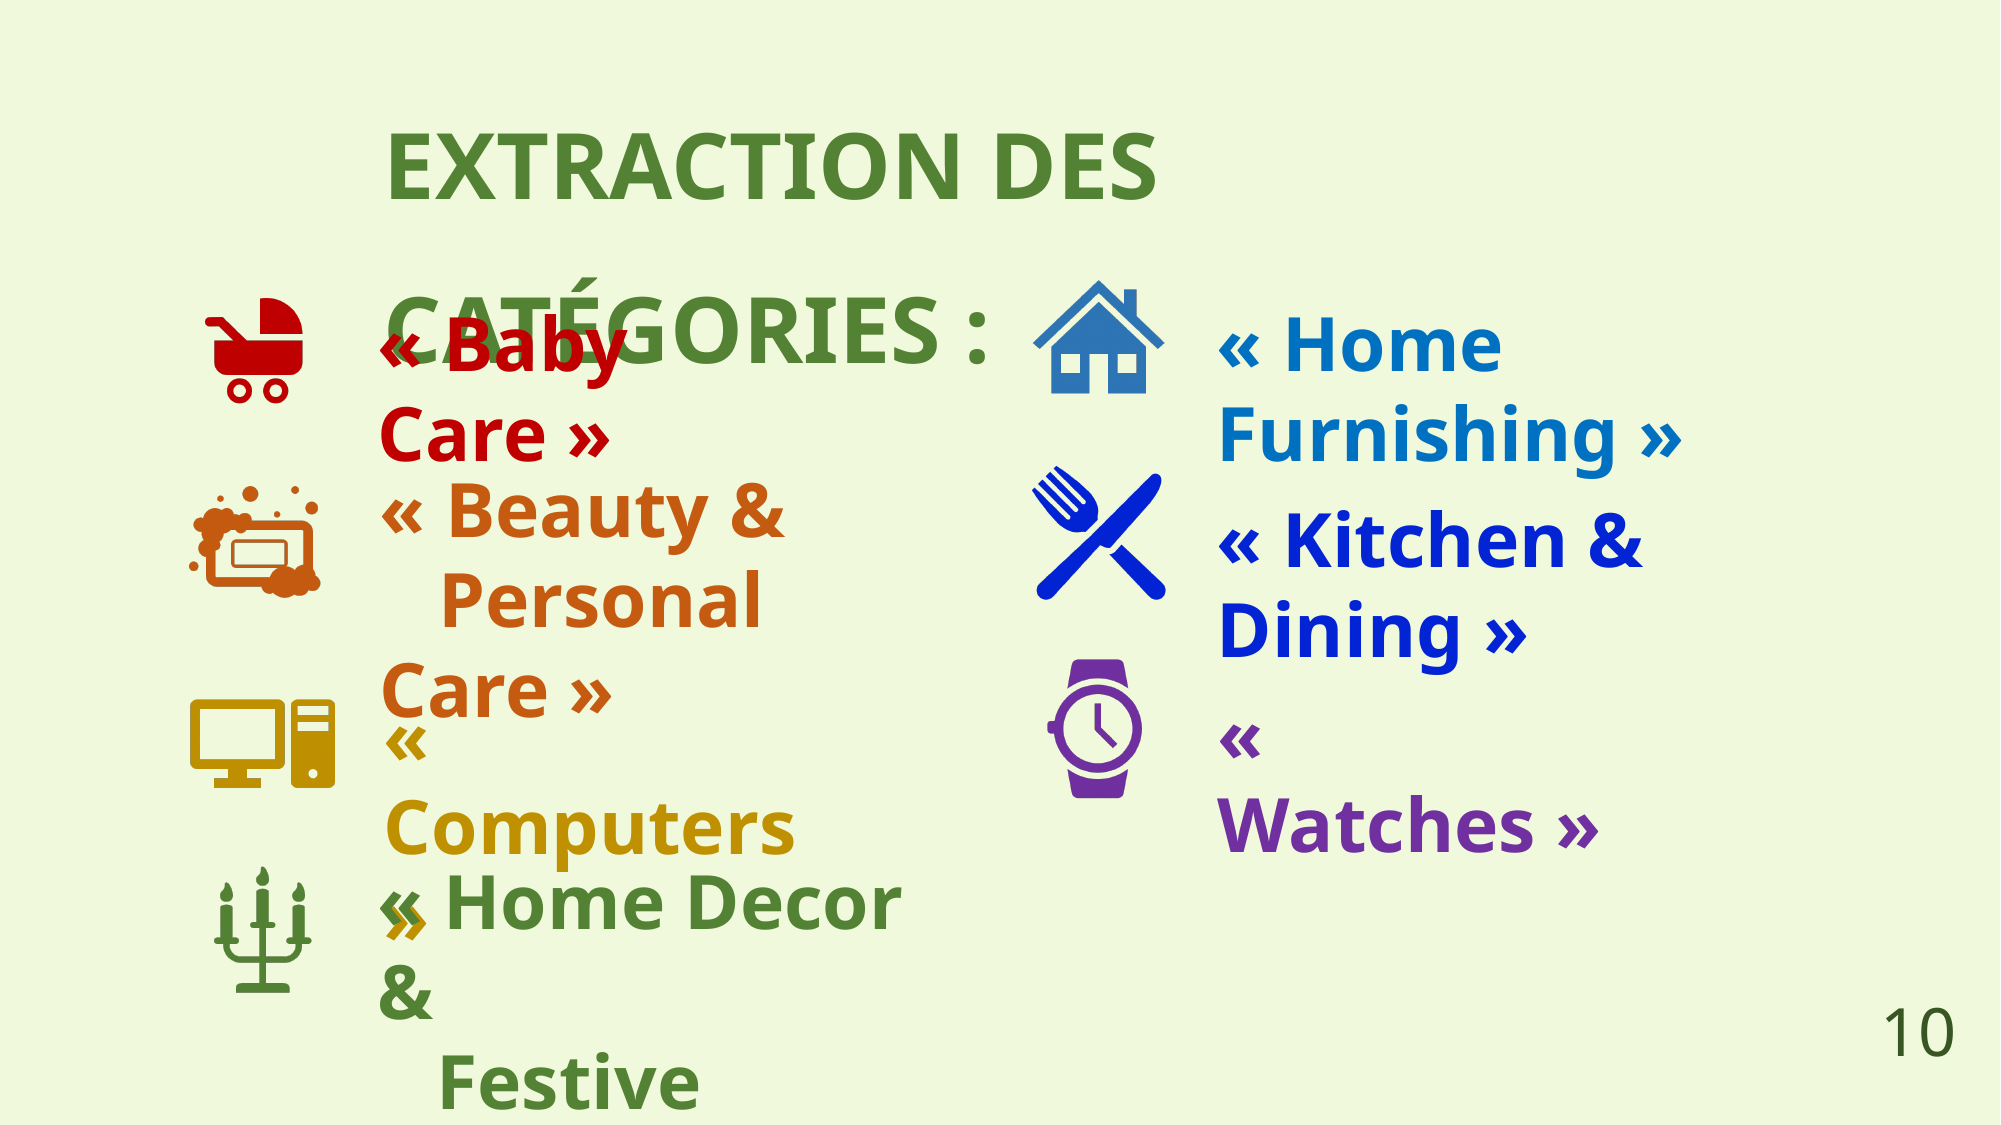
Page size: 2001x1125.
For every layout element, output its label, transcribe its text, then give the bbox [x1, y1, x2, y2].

text_box « Kitchen & Dining » [1201, 484, 1893, 629]
picture [179, 467, 330, 618]
picture [178, 275, 329, 426]
picture [1019, 653, 1170, 804]
text_box « Baby Care » [362, 288, 849, 433]
picture [187, 668, 338, 819]
text_box « Home Furnishing » [1201, 288, 1911, 433]
text_box 10 [1839, 993, 1973, 1076]
picture [1023, 261, 1174, 412]
picture [187, 854, 338, 1005]
text_box « Computers » [368, 681, 874, 813]
text_box « Home Decor & Festive Needs » [362, 847, 977, 974]
text_box « Watches » [1202, 679, 1628, 812]
picture [1023, 457, 1174, 608]
title EXTRACTION DES CATÉGORIES : [368, 44, 1678, 220]
text_box « Beauty & Personal Care » [364, 454, 977, 598]
